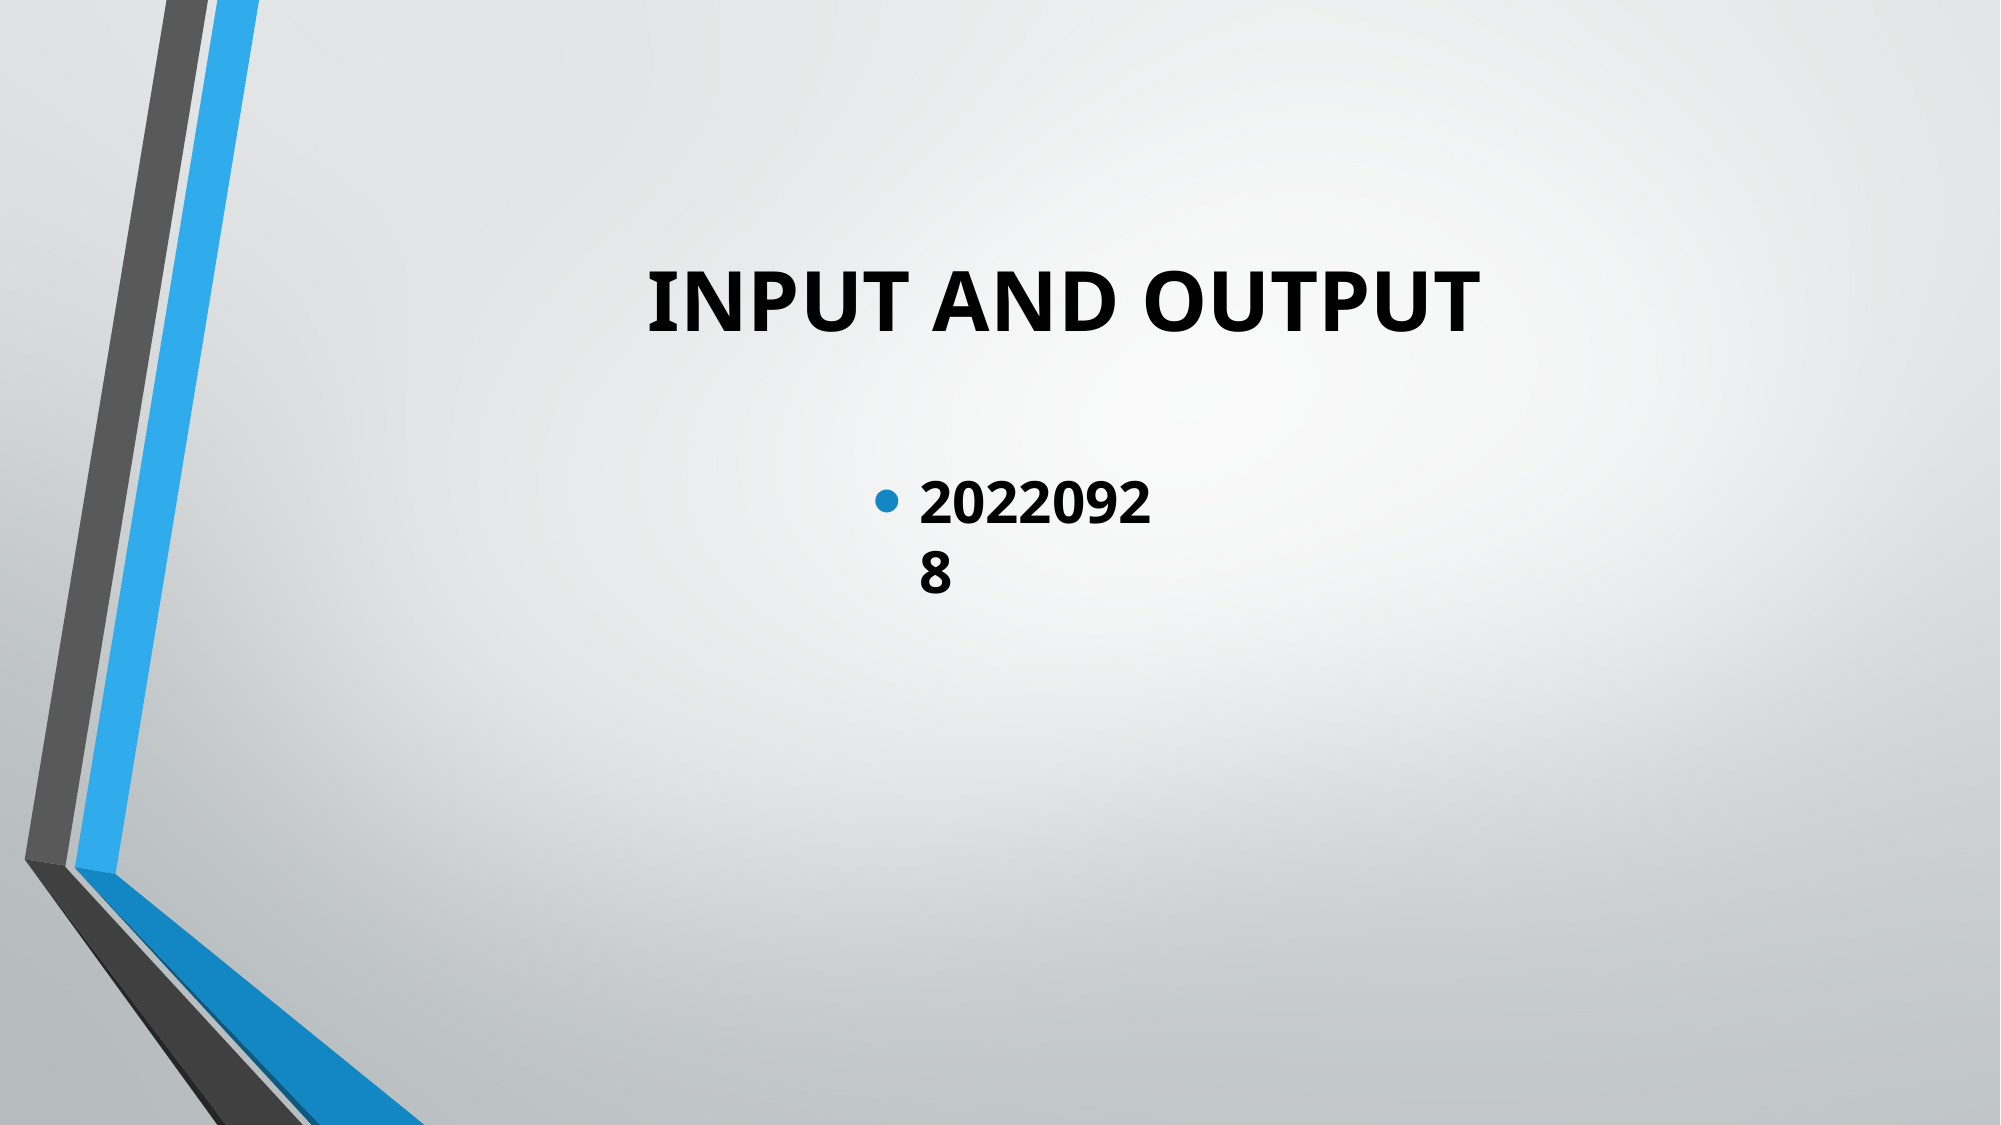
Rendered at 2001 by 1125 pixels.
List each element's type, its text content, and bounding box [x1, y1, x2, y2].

list 20220928 [857, 428, 1184, 643]
title INPUT AND OUTPUT [243, 112, 1887, 483]
